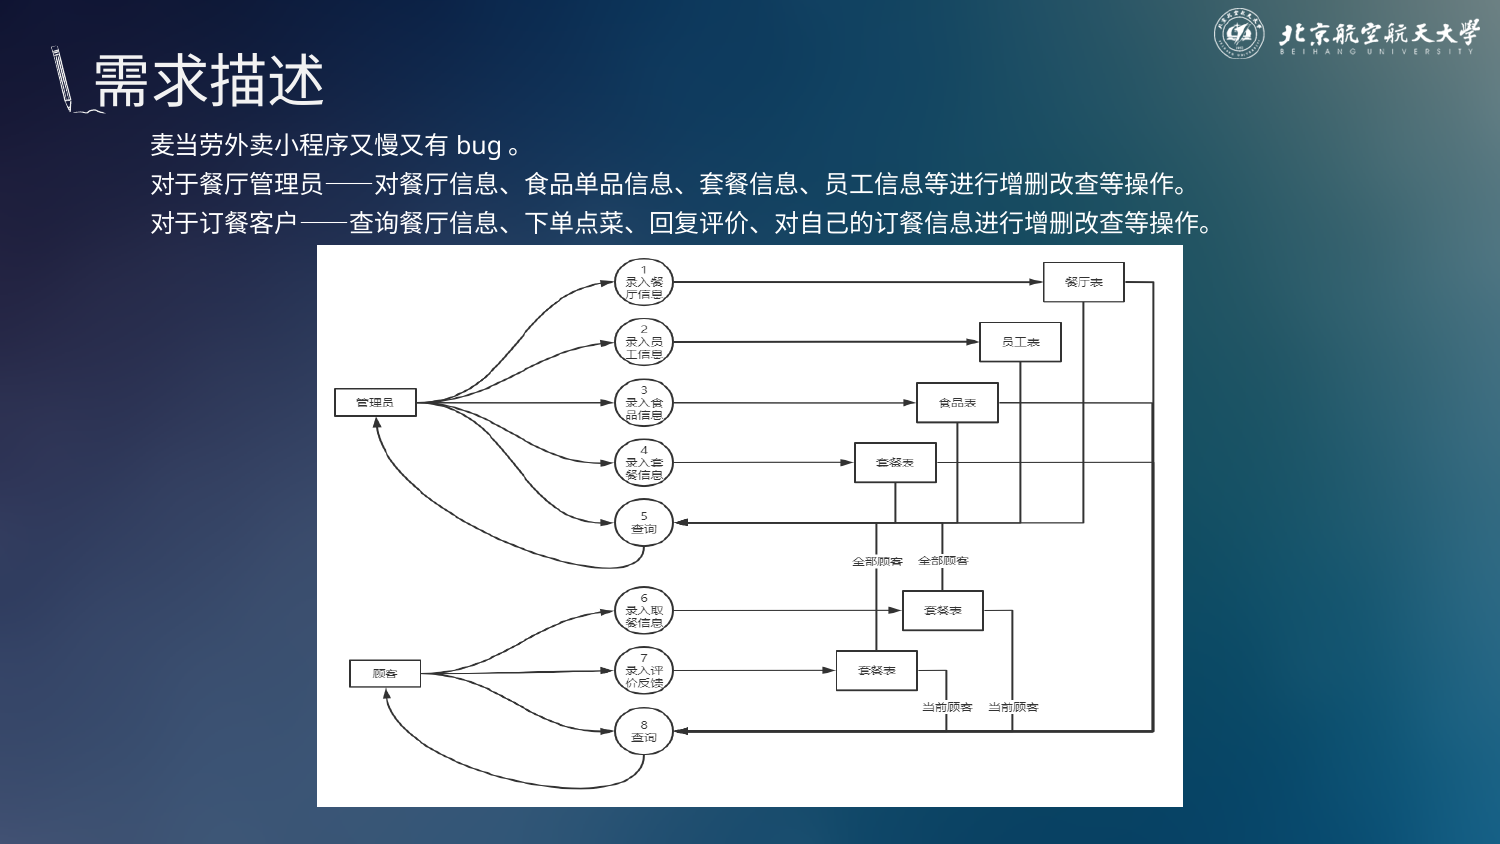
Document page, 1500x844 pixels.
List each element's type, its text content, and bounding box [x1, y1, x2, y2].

text_box 麦当劳外卖小程序又慢又有bug。 对于餐厅管理员——对餐厅信息、食品单品信息、套餐信息、员工信息等进行增删改查等操作。 对于订餐客户——查询餐厅信息、下单点菜、回复评价、对自己的订餐信息进行增删改查等操作。 [135, 113, 1365, 284]
text_box 需求描述 [78, 36, 367, 122]
picture [0, 0, 1500, 844]
